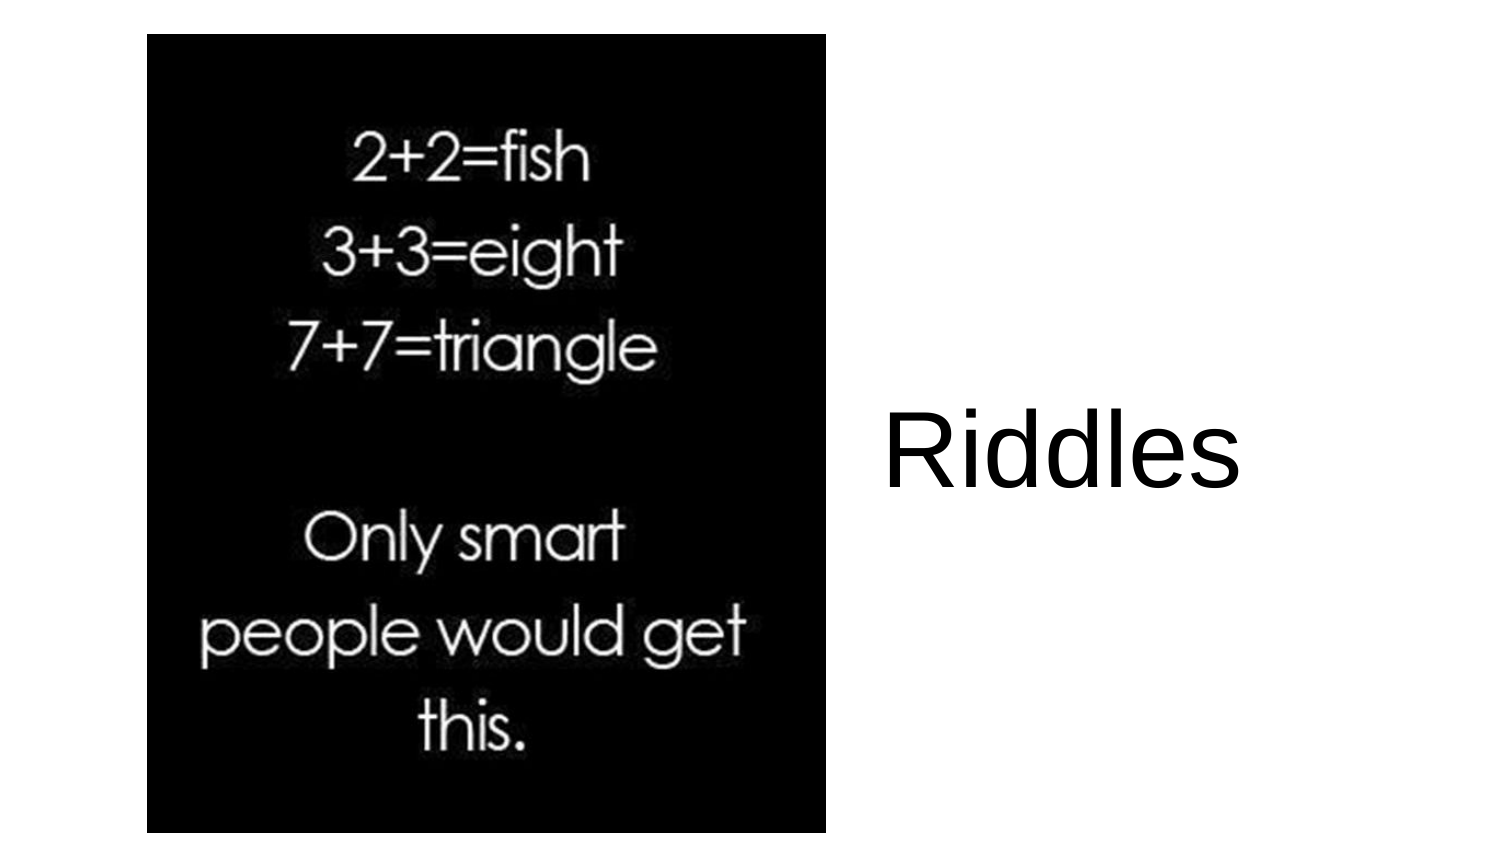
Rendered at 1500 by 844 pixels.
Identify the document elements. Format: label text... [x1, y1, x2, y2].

title Riddles [831, 319, 1500, 524]
picture [147, 34, 826, 834]
